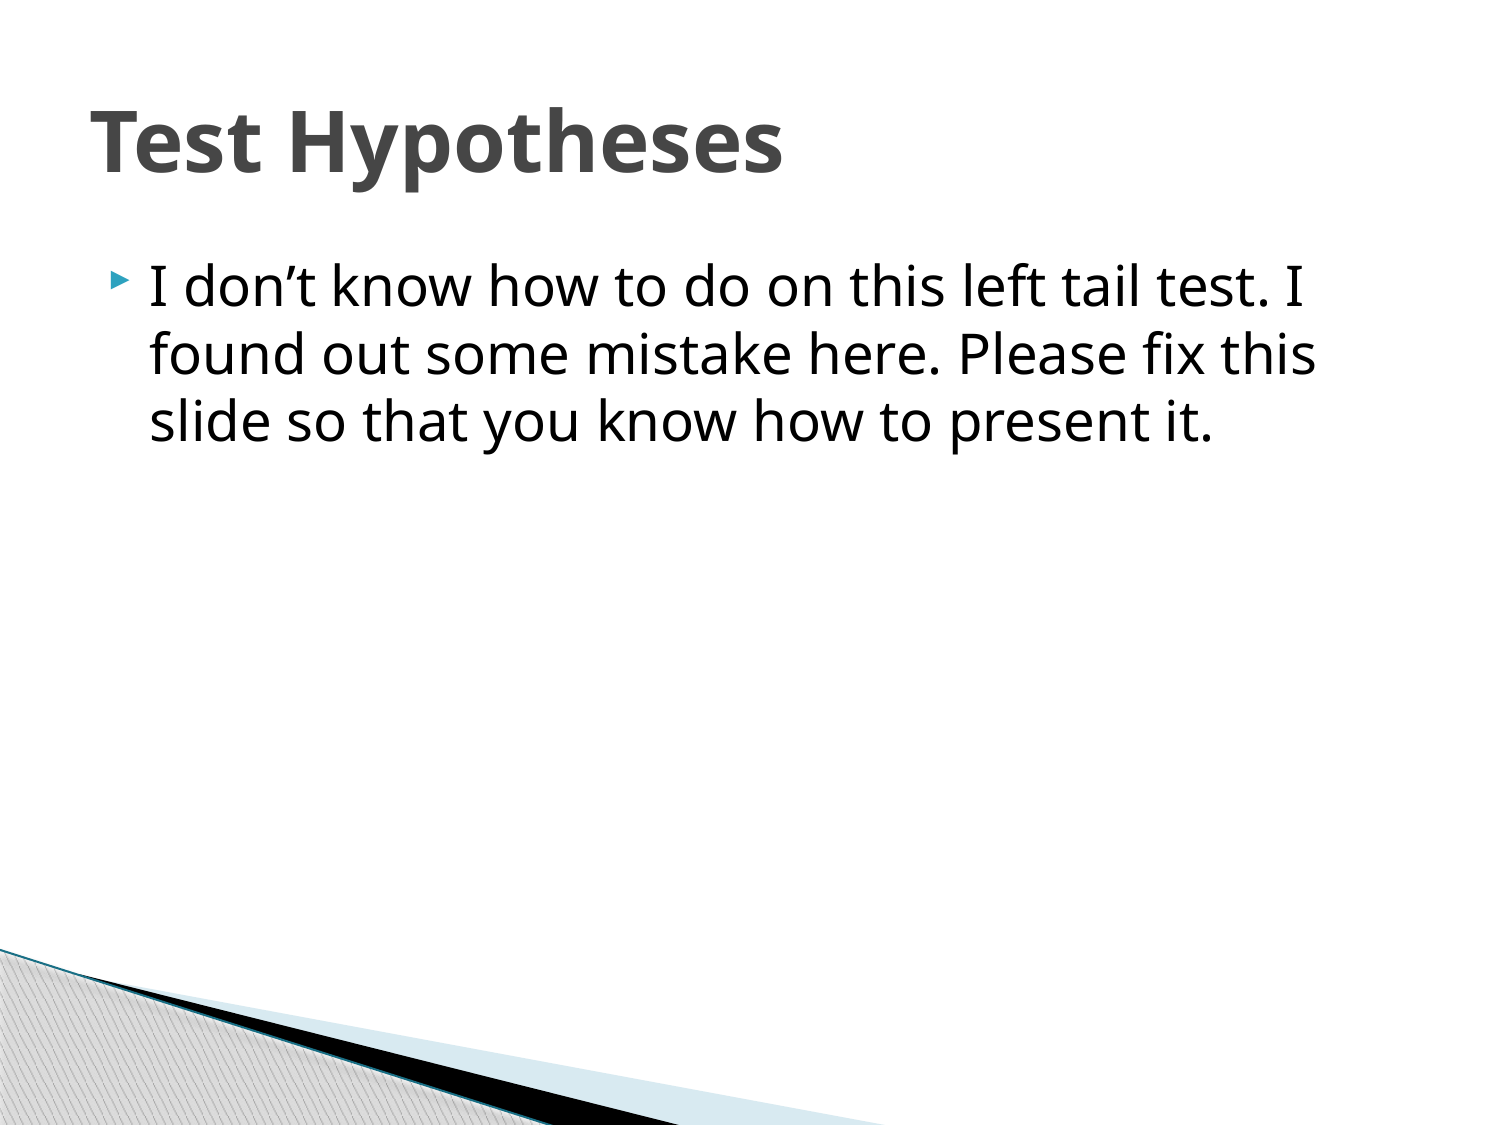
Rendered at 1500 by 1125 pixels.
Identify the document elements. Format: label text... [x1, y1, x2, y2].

list I don’t know how to do on this left tail test. I found out some mistake here. Please fix this slide so that you know how to present it. [75, 243, 1425, 986]
title Test Hypotheses [75, 45, 1425, 233]
